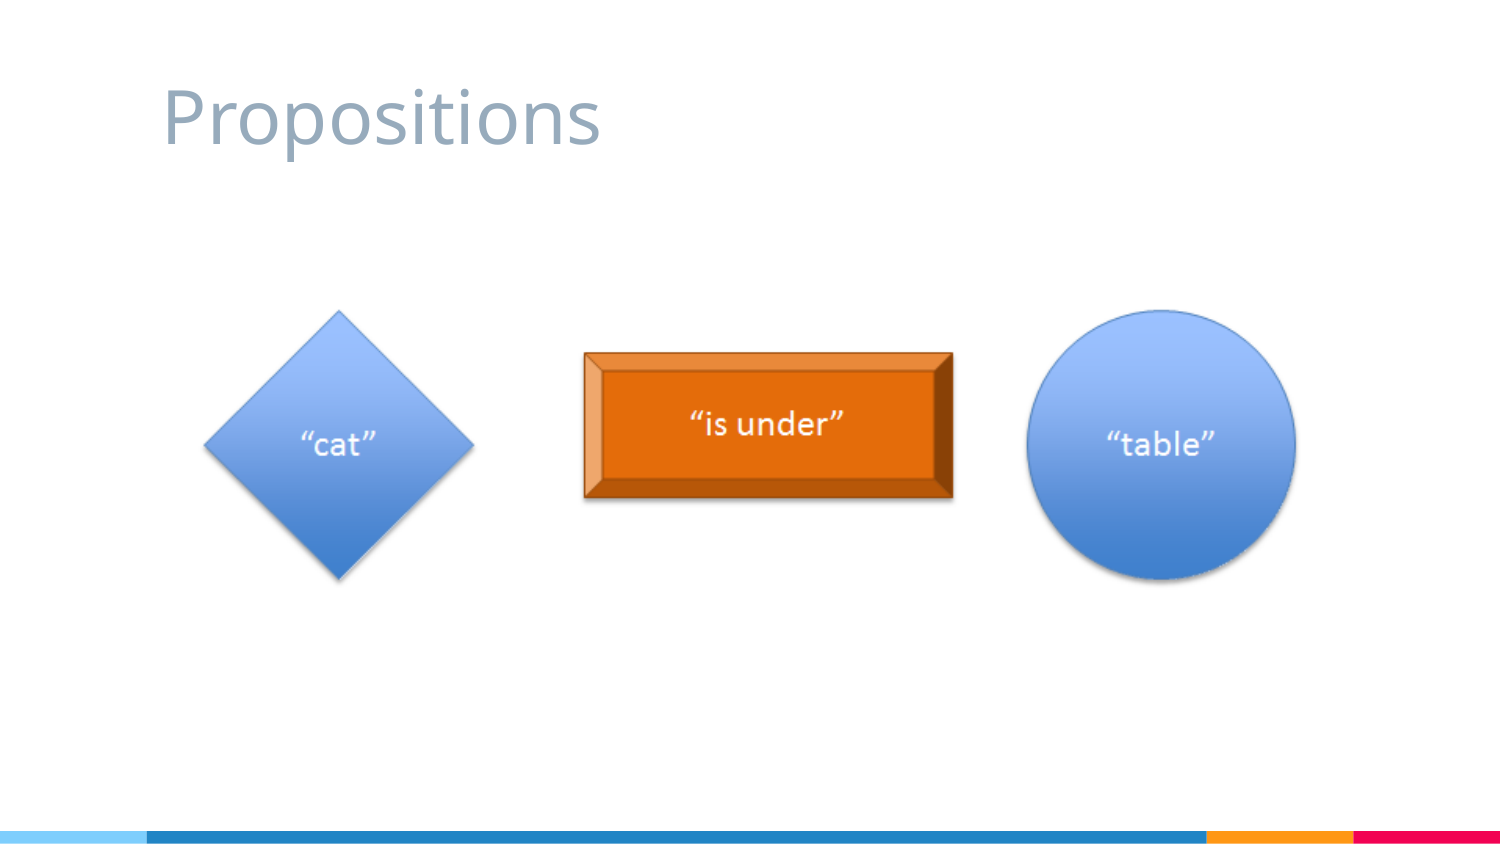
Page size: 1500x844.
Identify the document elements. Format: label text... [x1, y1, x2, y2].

title Propositions [146, 33, 1207, 175]
picture [196, 307, 1304, 591]
